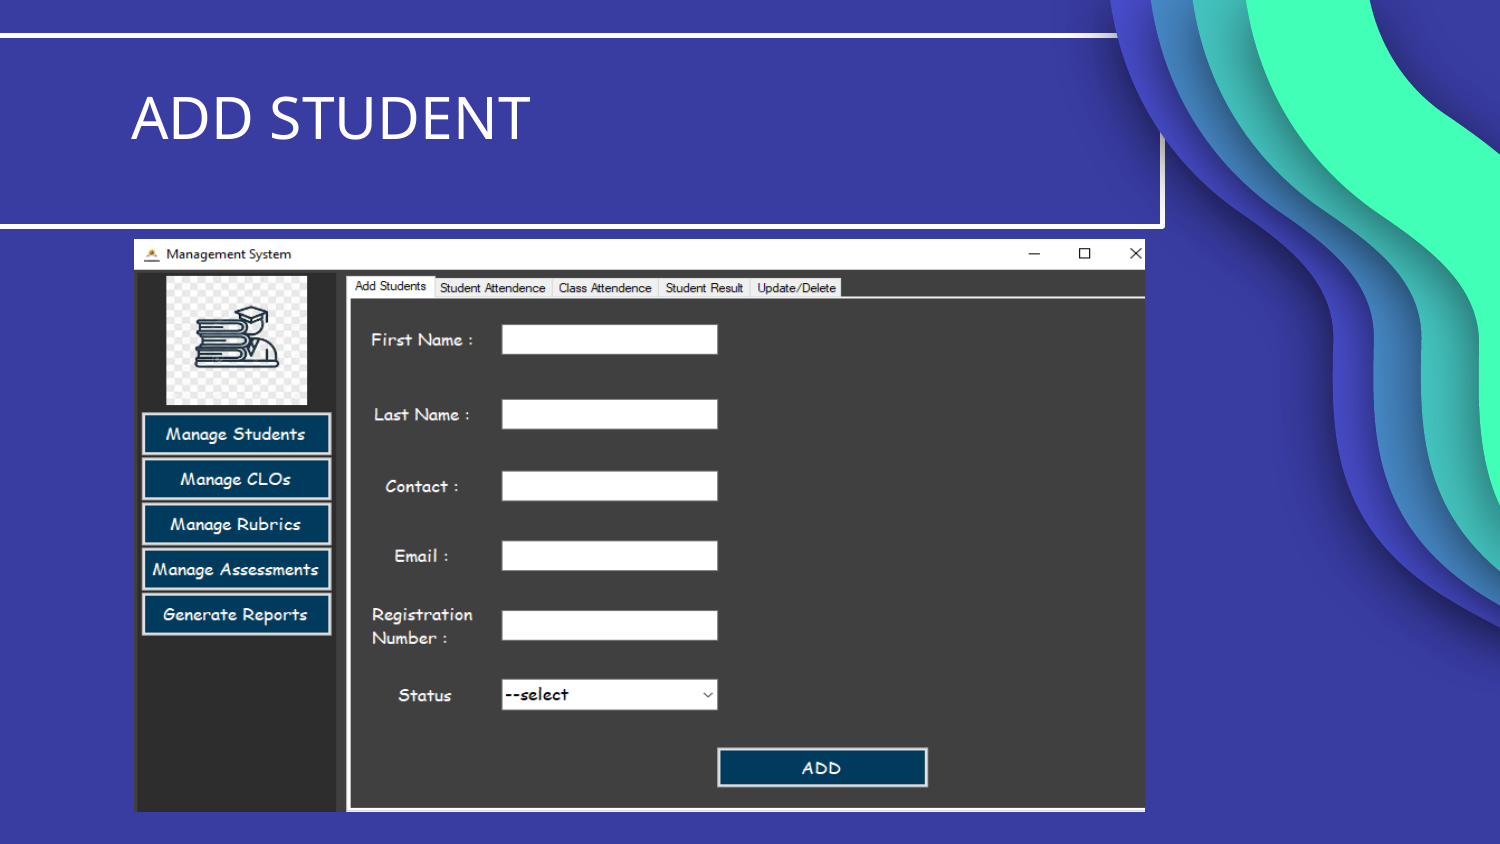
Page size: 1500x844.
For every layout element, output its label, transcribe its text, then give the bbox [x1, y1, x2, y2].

picture [134, 239, 1145, 813]
title ADD STUDENT [116, 82, 1163, 150]
